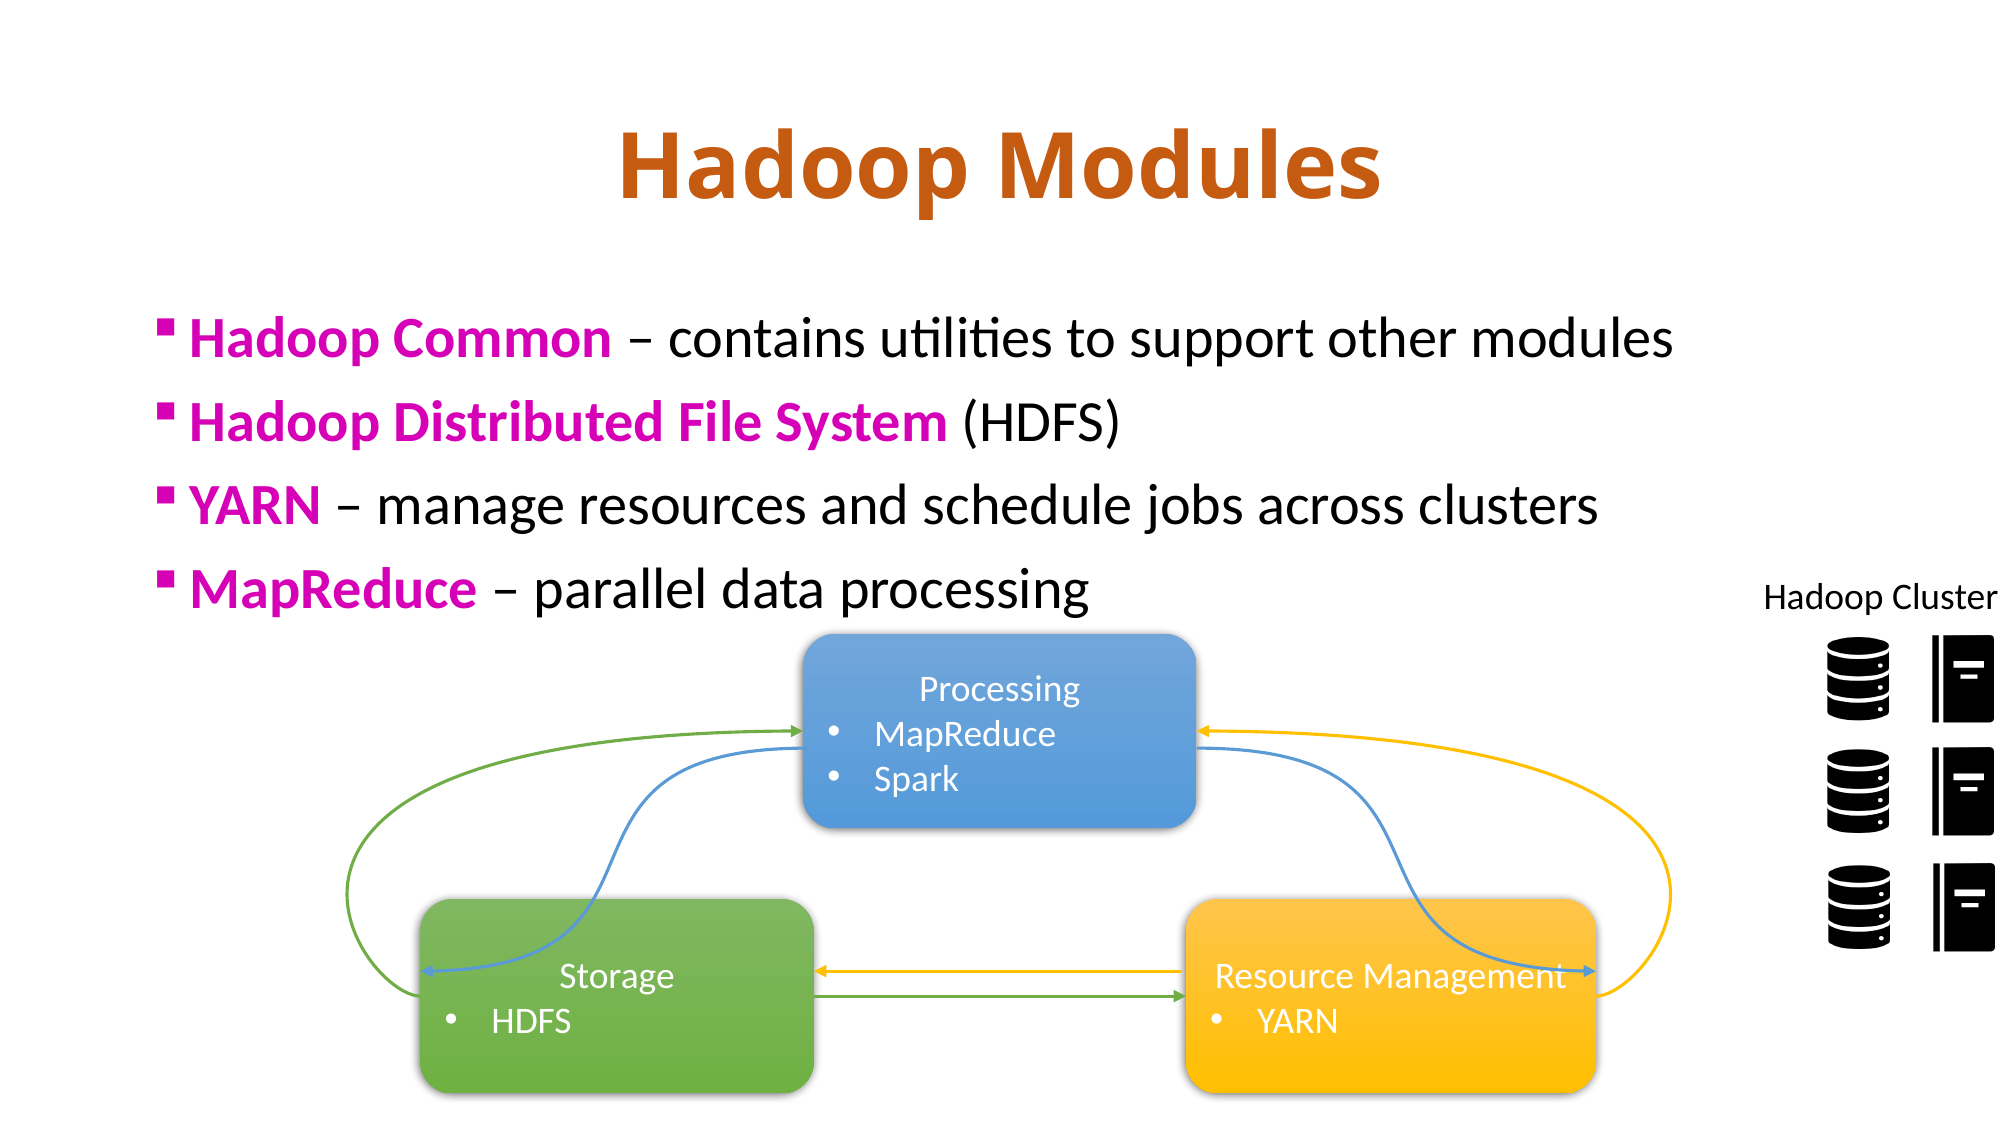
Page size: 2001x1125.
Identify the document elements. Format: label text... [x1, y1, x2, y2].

picture [1806, 854, 2000, 960]
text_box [1196, 748, 1596, 972]
title Hadoop Modules [137, 59, 1863, 278]
list Hadoop Common – contains utilities to support other modules Hadoop Distributed File System (HDFS) YARN – manage resources and schedule jobs across clusters MapReduce – parallel data processing [137, 299, 1863, 1014]
text_box Processing MapReduce Spark [803, 633, 1197, 829]
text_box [1196, 972, 1596, 997]
picture [1805, 738, 2000, 844]
text_box Hadoop Cluster [1748, 564, 2000, 625]
text_box Resource Management YARN [1186, 907, 1597, 1094]
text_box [420, 972, 804, 997]
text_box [1196, 730, 1596, 748]
text_box Storage HDFS [420, 911, 814, 1094]
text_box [420, 748, 807, 972]
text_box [420, 730, 804, 748]
picture [1805, 626, 2000, 732]
